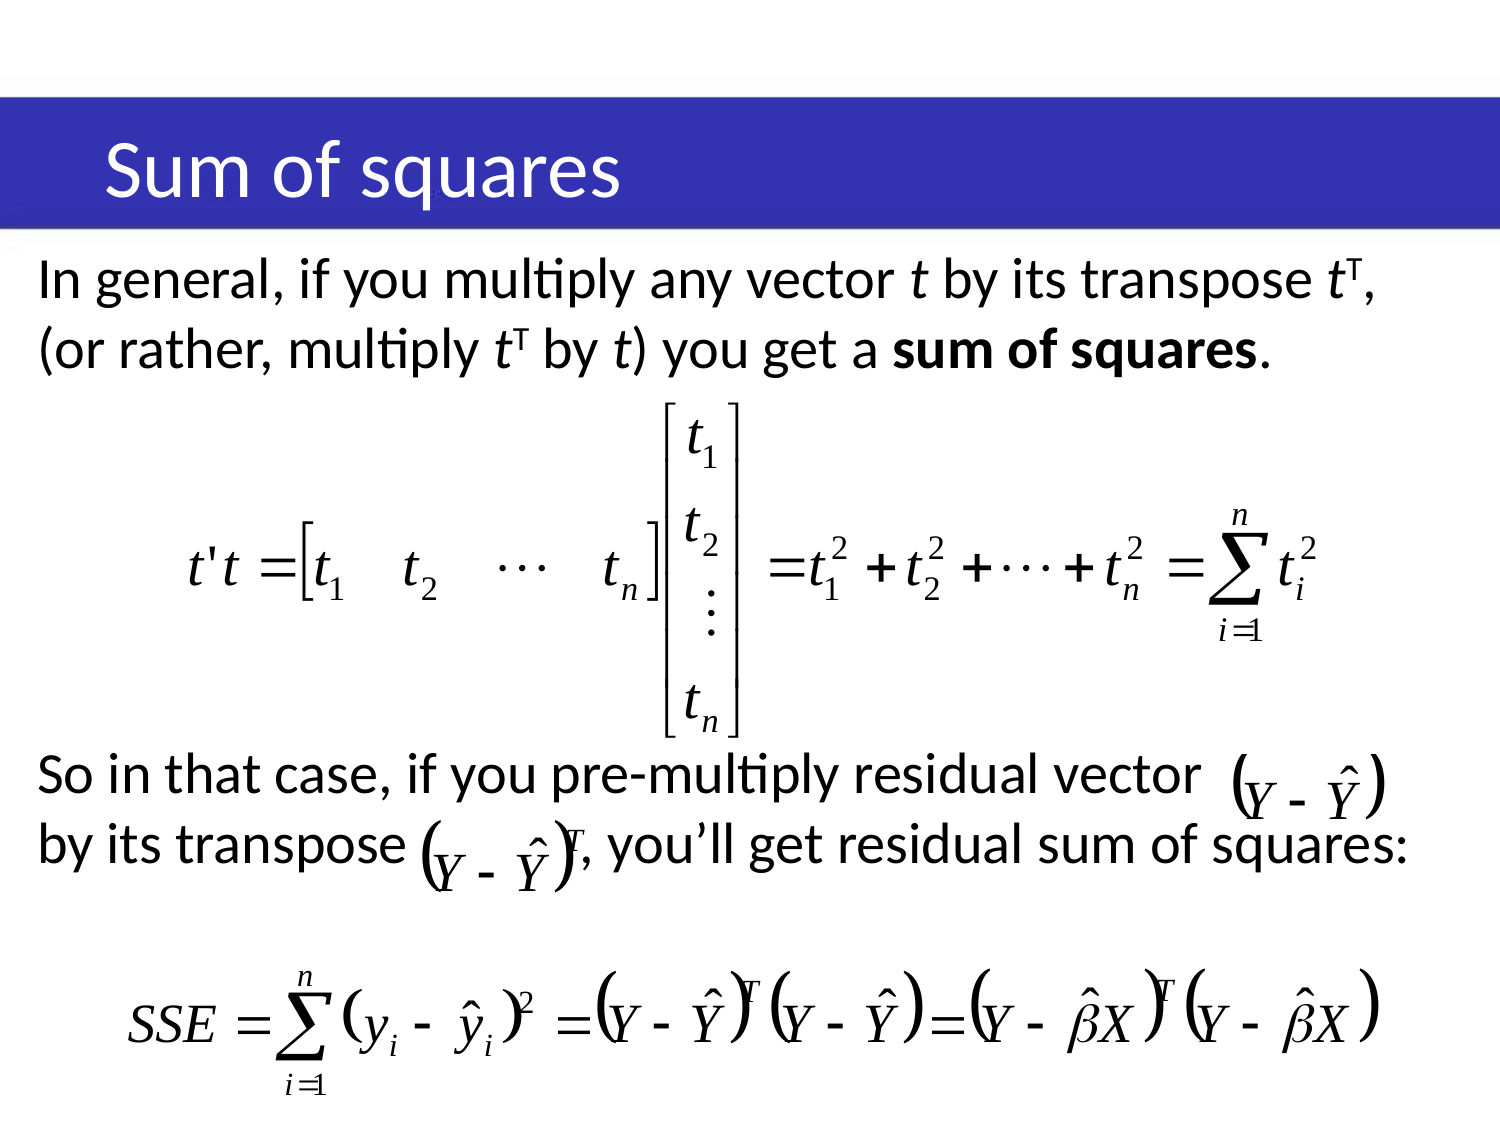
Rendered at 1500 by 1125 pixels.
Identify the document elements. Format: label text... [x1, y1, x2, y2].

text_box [412, 812, 598, 915]
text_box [1223, 754, 1386, 843]
text_box In general, if you multiply any vector t by its transpose tT, (or rather, multiply tT by t) you get a sum of squares. So in that case, if you pre-multiply residual vector by its transpose , you’ll get residual sum of squares: [22, 232, 1458, 883]
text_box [118, 949, 1382, 1108]
title Sum of squares [89, 99, 1388, 229]
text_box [180, 389, 1332, 753]
picture [0, 0, 1500, 1125]
